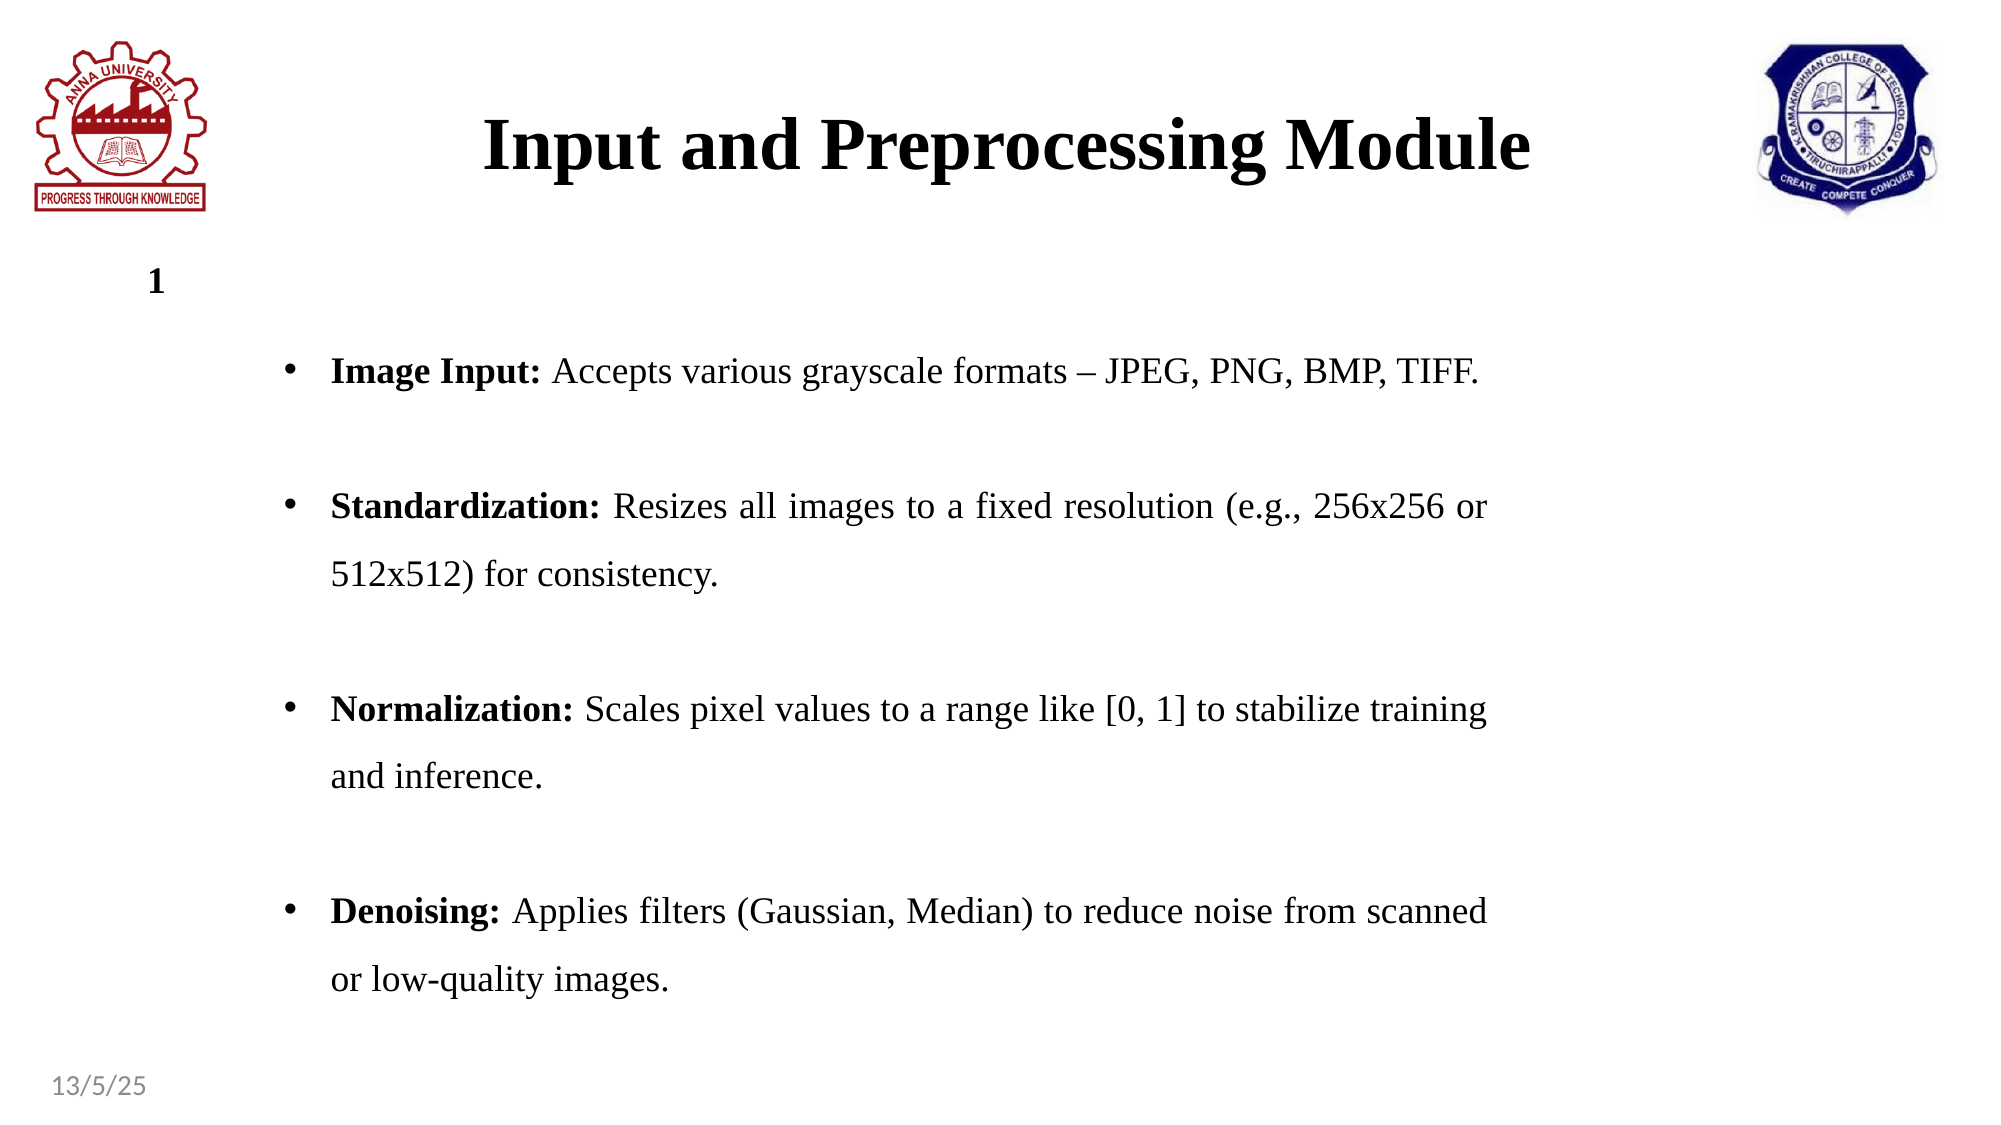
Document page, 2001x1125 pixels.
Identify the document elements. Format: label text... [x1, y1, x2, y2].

text_box 1 [132, 225, 1133, 309]
picture [1753, 38, 1944, 220]
text_box 13/5/25 [35, 1058, 199, 1109]
title Input and Preprocessing Module [269, 40, 1731, 251]
picture [32, 39, 208, 213]
text_box Image Input: Accepts various grayscale formats – JPEG, PNG, BMP, TIFF. Standardization: Resizes all images to a fixed resolution (e.g., 256x256 or 512x512) for consistency. Normalization: Scales pixel values to a range like [0, 1] to stabilize training and inference. Denoising: Applies filters (Gaussian, Median) to reduce noise from scanned or low-quality images. [269, 316, 1504, 1007]
